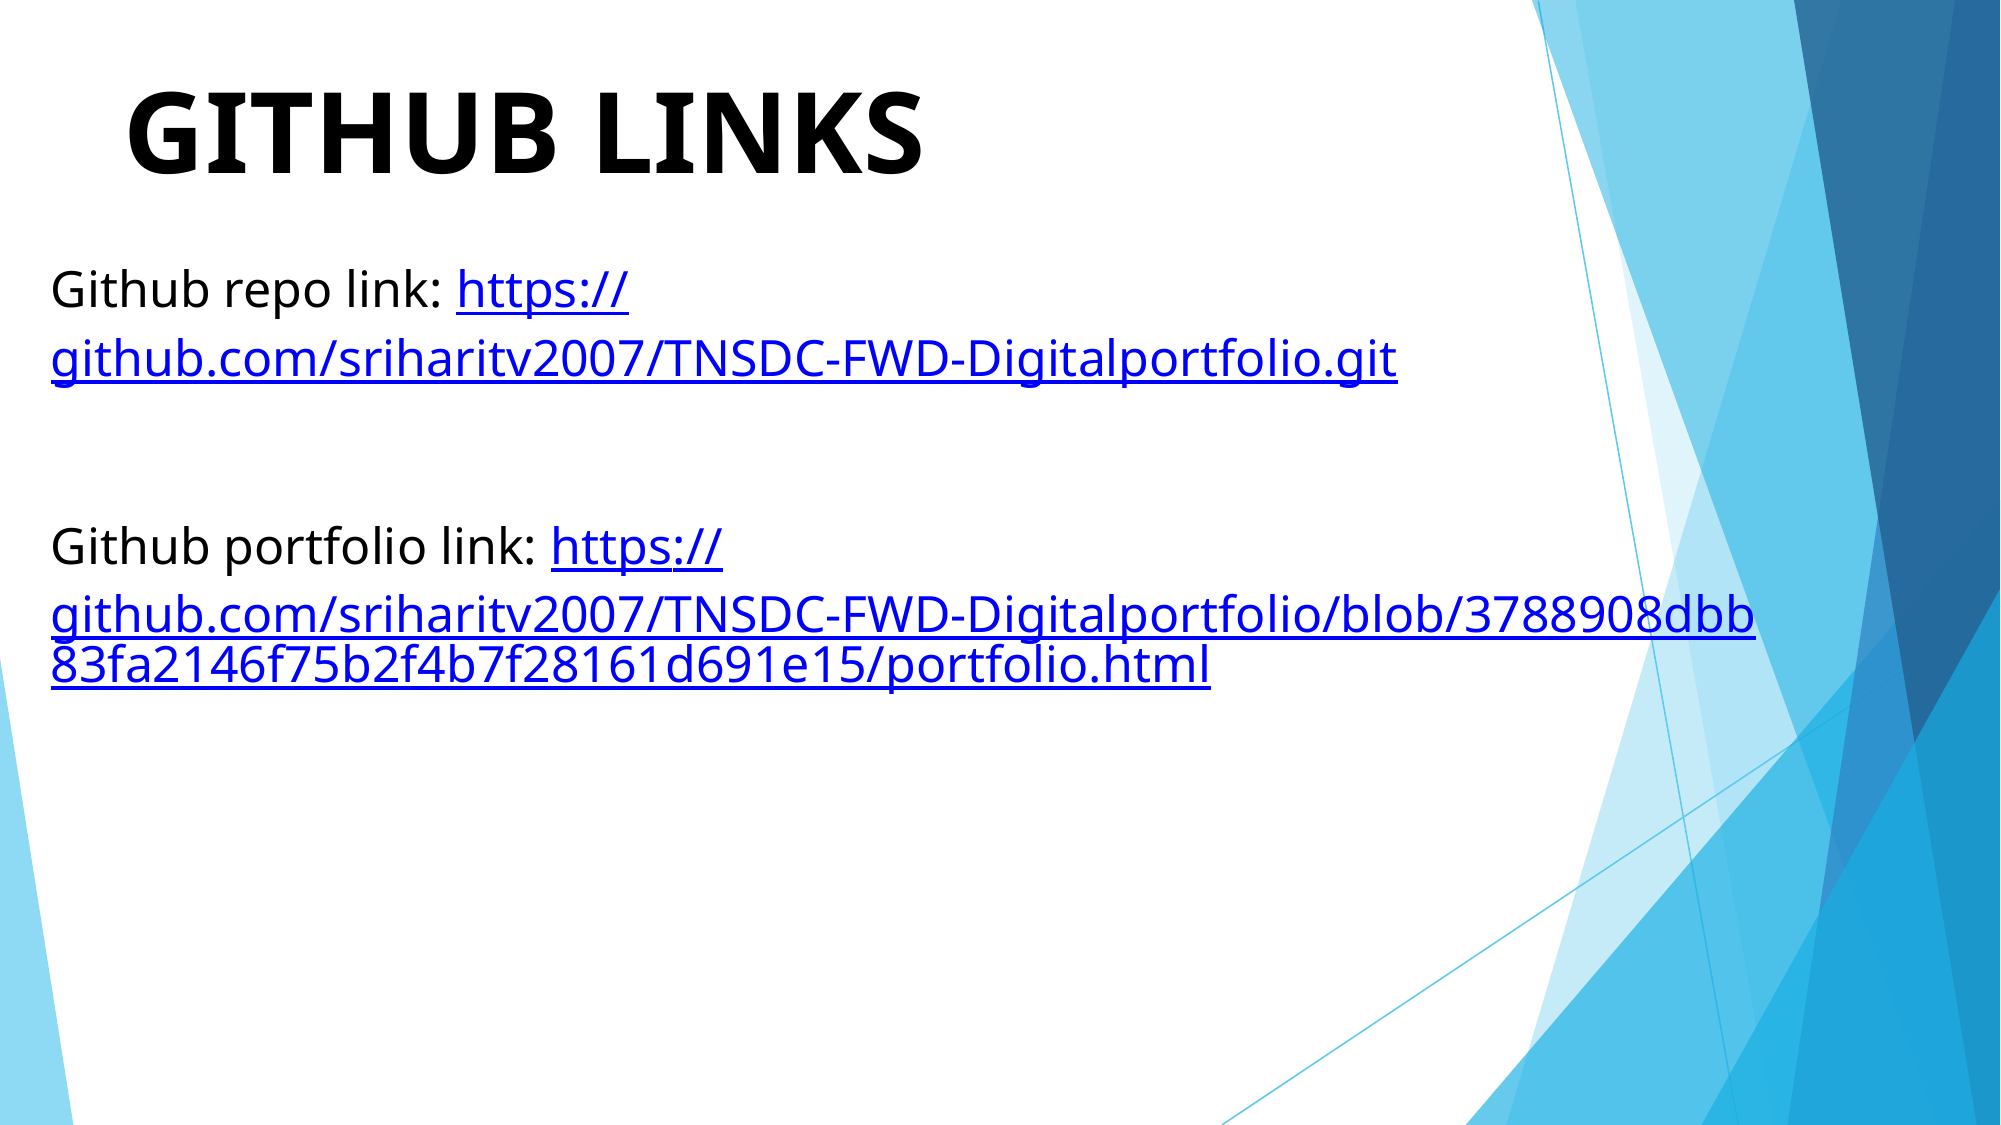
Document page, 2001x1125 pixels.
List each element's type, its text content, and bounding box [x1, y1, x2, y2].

title GITHUB LINKS [123, 61, 1877, 198]
list Github repo link: https://github.com/sriharitv2007/TNSDC-FWD-Digitalportfolio.git Github portfolio link: https://github.com/sriharitv2007/TNSDC-FWD-Digitalportfolio/blob/3788908dbb83fa2146f75b2f4b7f28161d691e15/portfolio.html [50, 257, 1762, 622]
